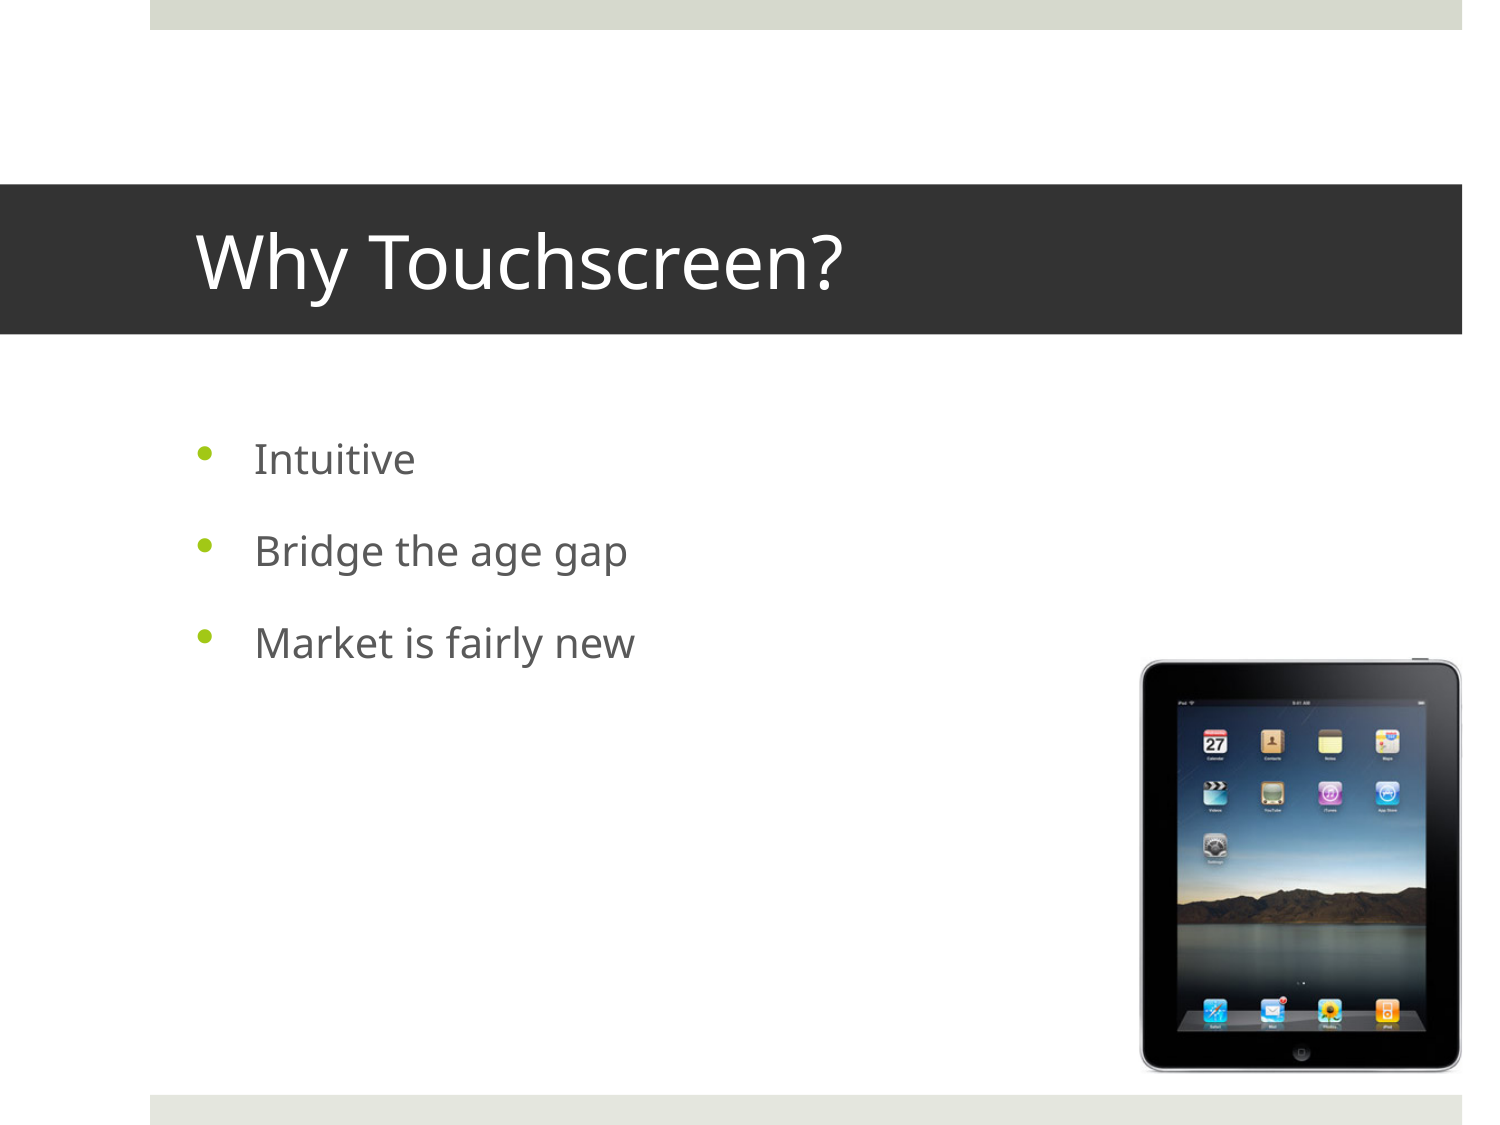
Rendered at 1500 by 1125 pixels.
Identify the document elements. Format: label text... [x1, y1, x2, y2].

title Why Touchscreen? [0, 184, 1463, 335]
picture [1138, 657, 1463, 1075]
list Intuitive Bridge the age gap Market is fairly new [182, 425, 1432, 1028]
